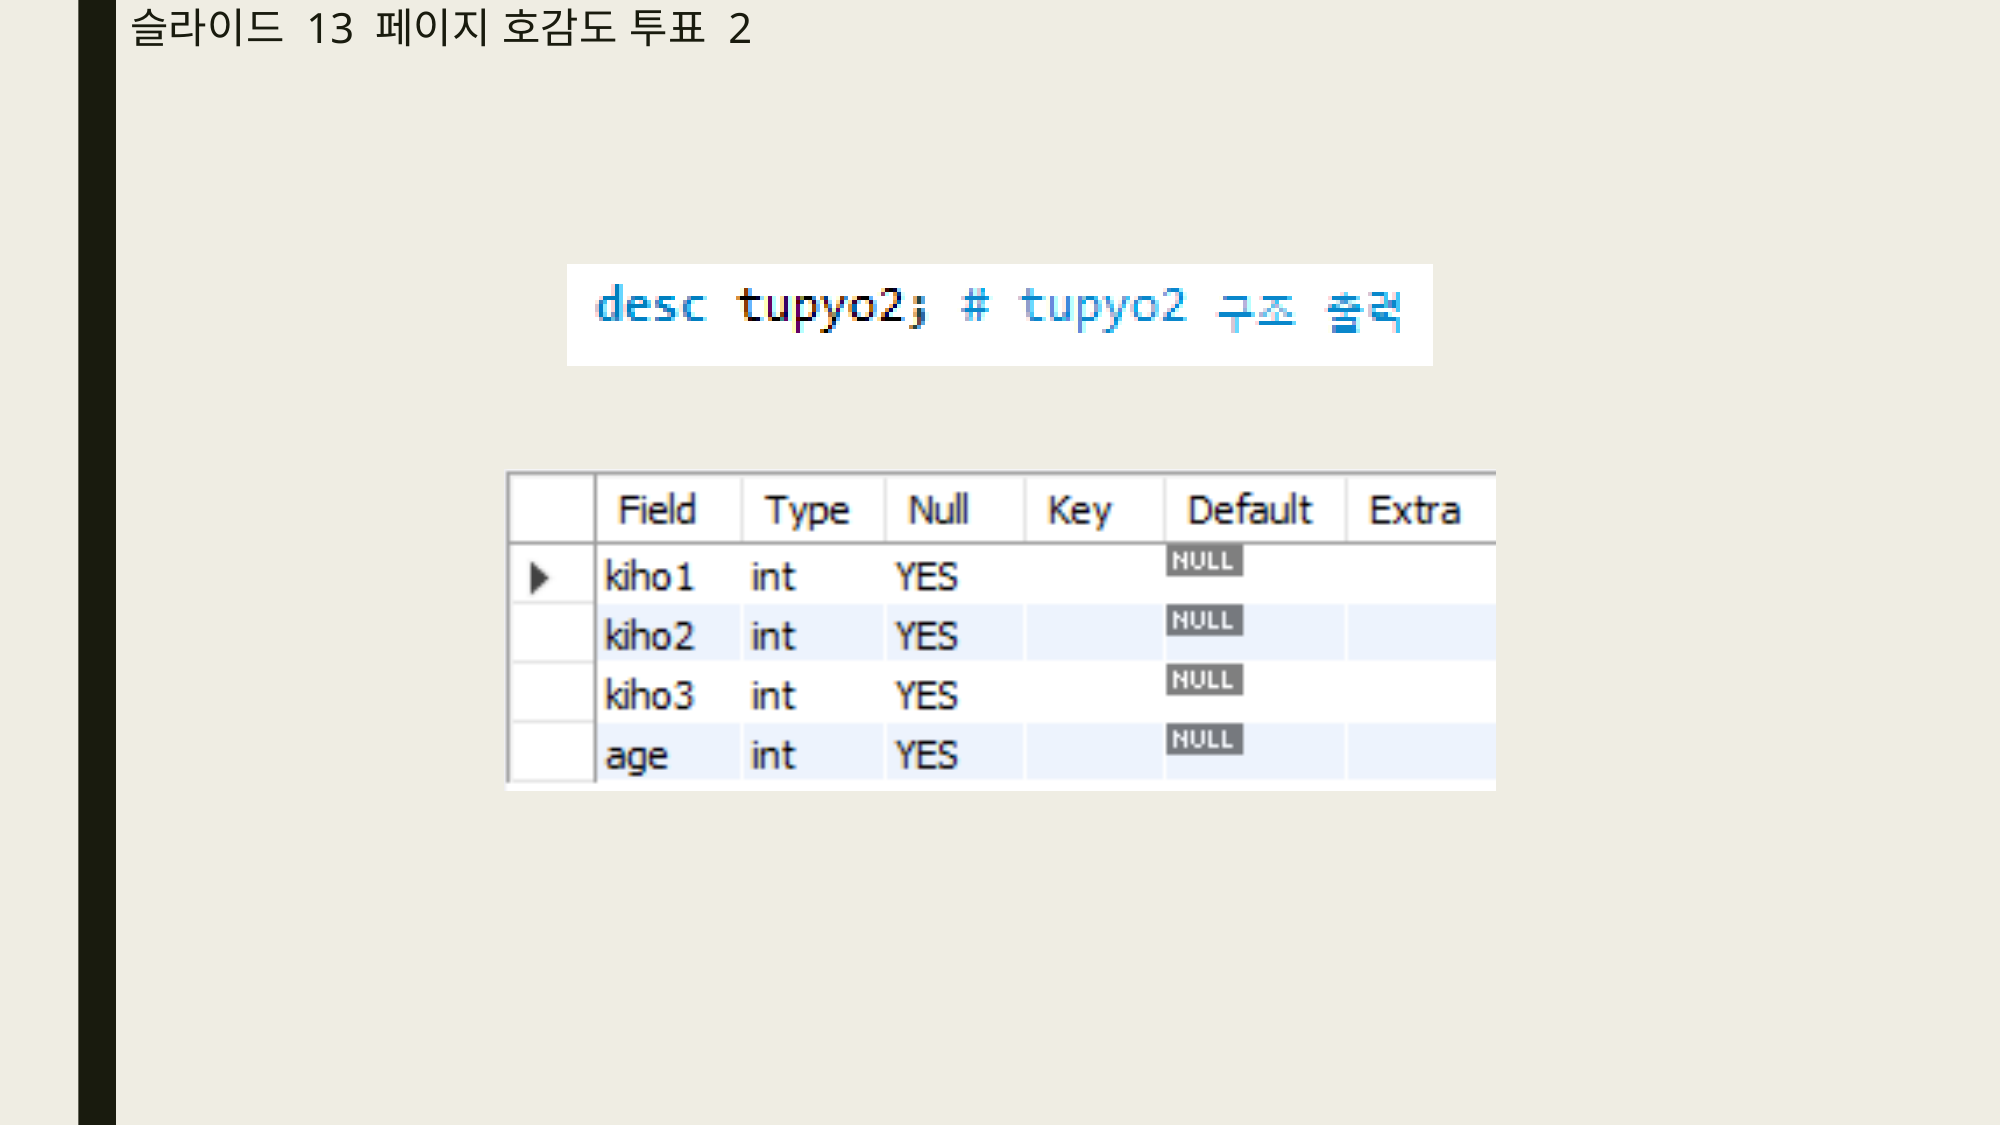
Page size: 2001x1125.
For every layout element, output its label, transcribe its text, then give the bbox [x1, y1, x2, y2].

title 슬라이드 13 페이지 호감도 투표 2 [115, 0, 1691, 79]
picture [504, 469, 1496, 791]
picture [567, 264, 1433, 366]
